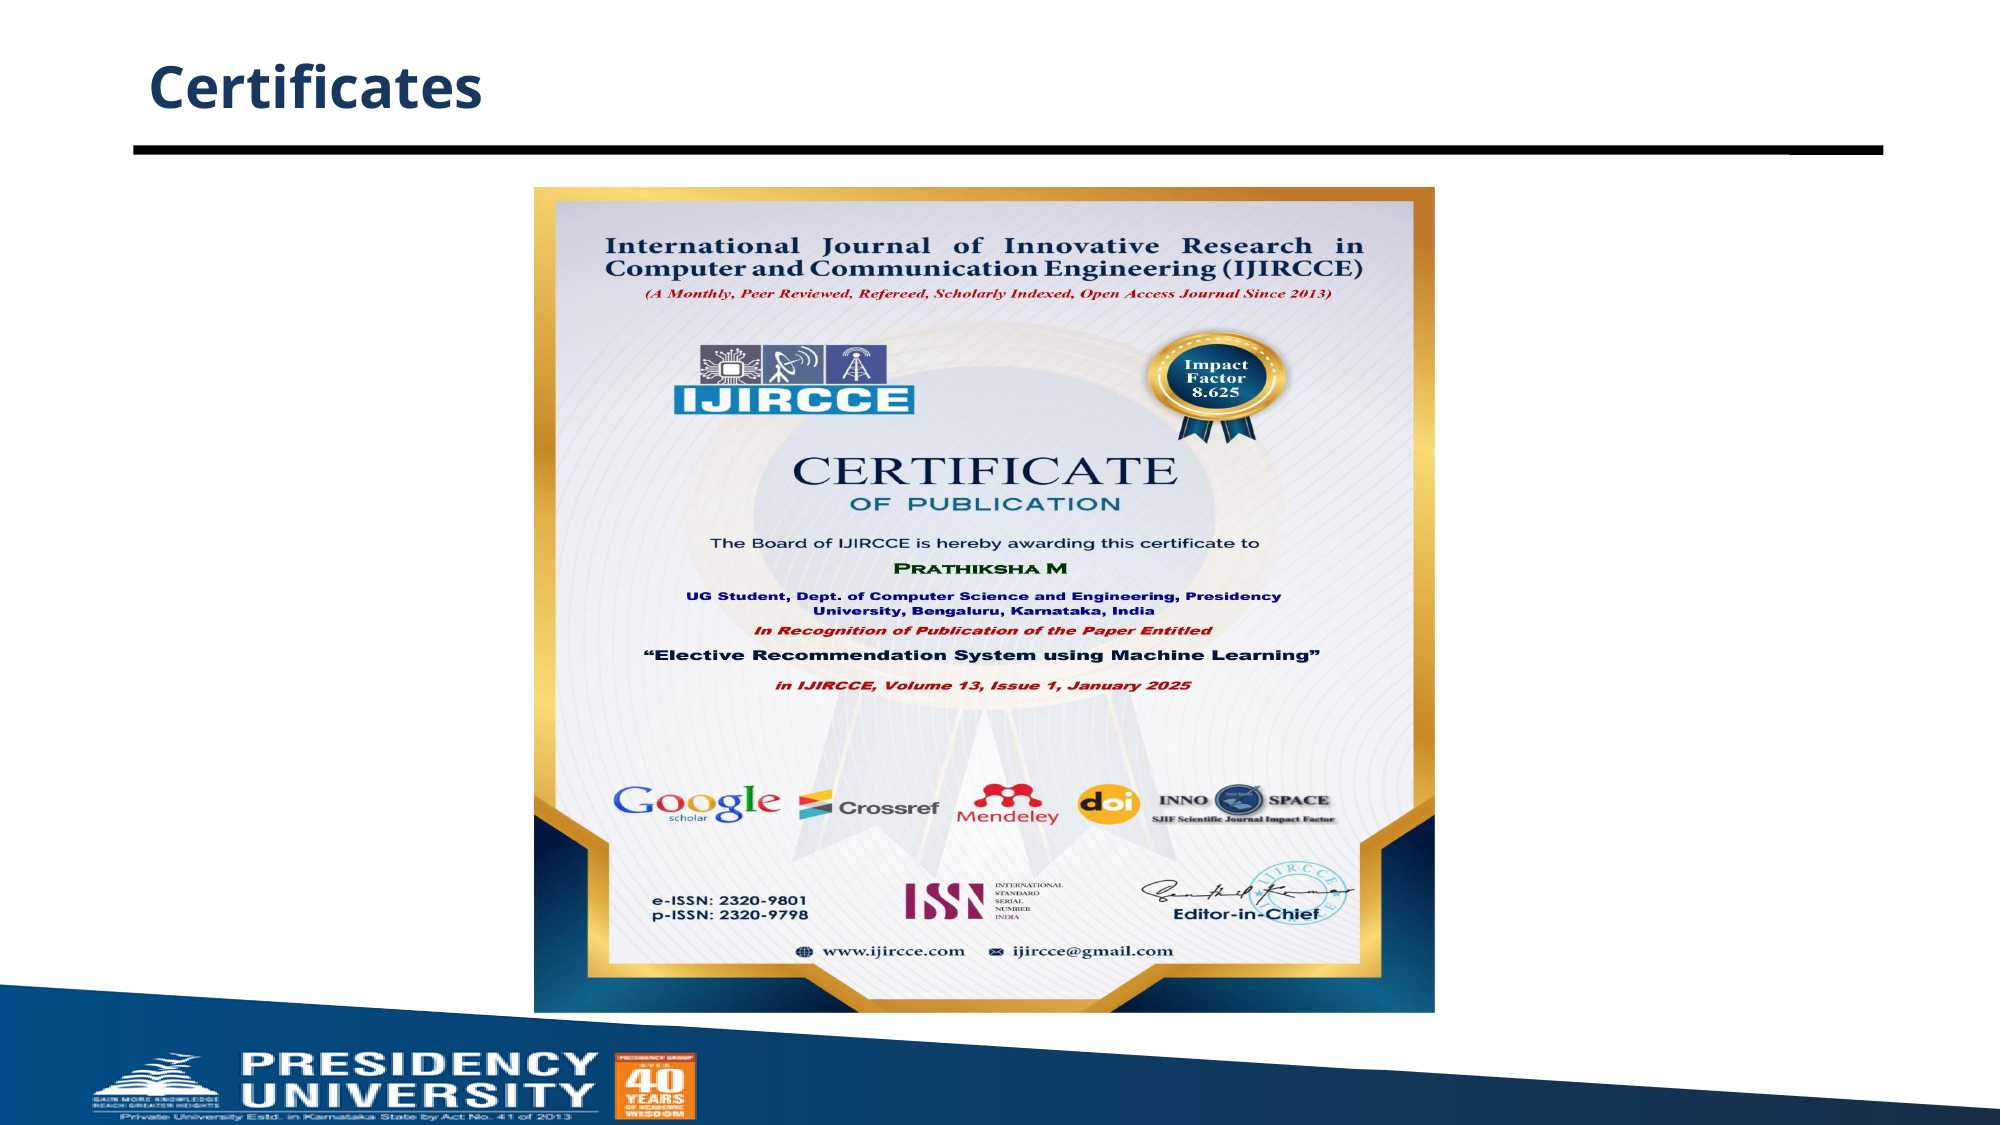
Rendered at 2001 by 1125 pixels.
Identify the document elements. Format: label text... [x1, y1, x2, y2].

picture [0, 187, 2000, 1125]
title Certificates [133, 45, 1884, 125]
